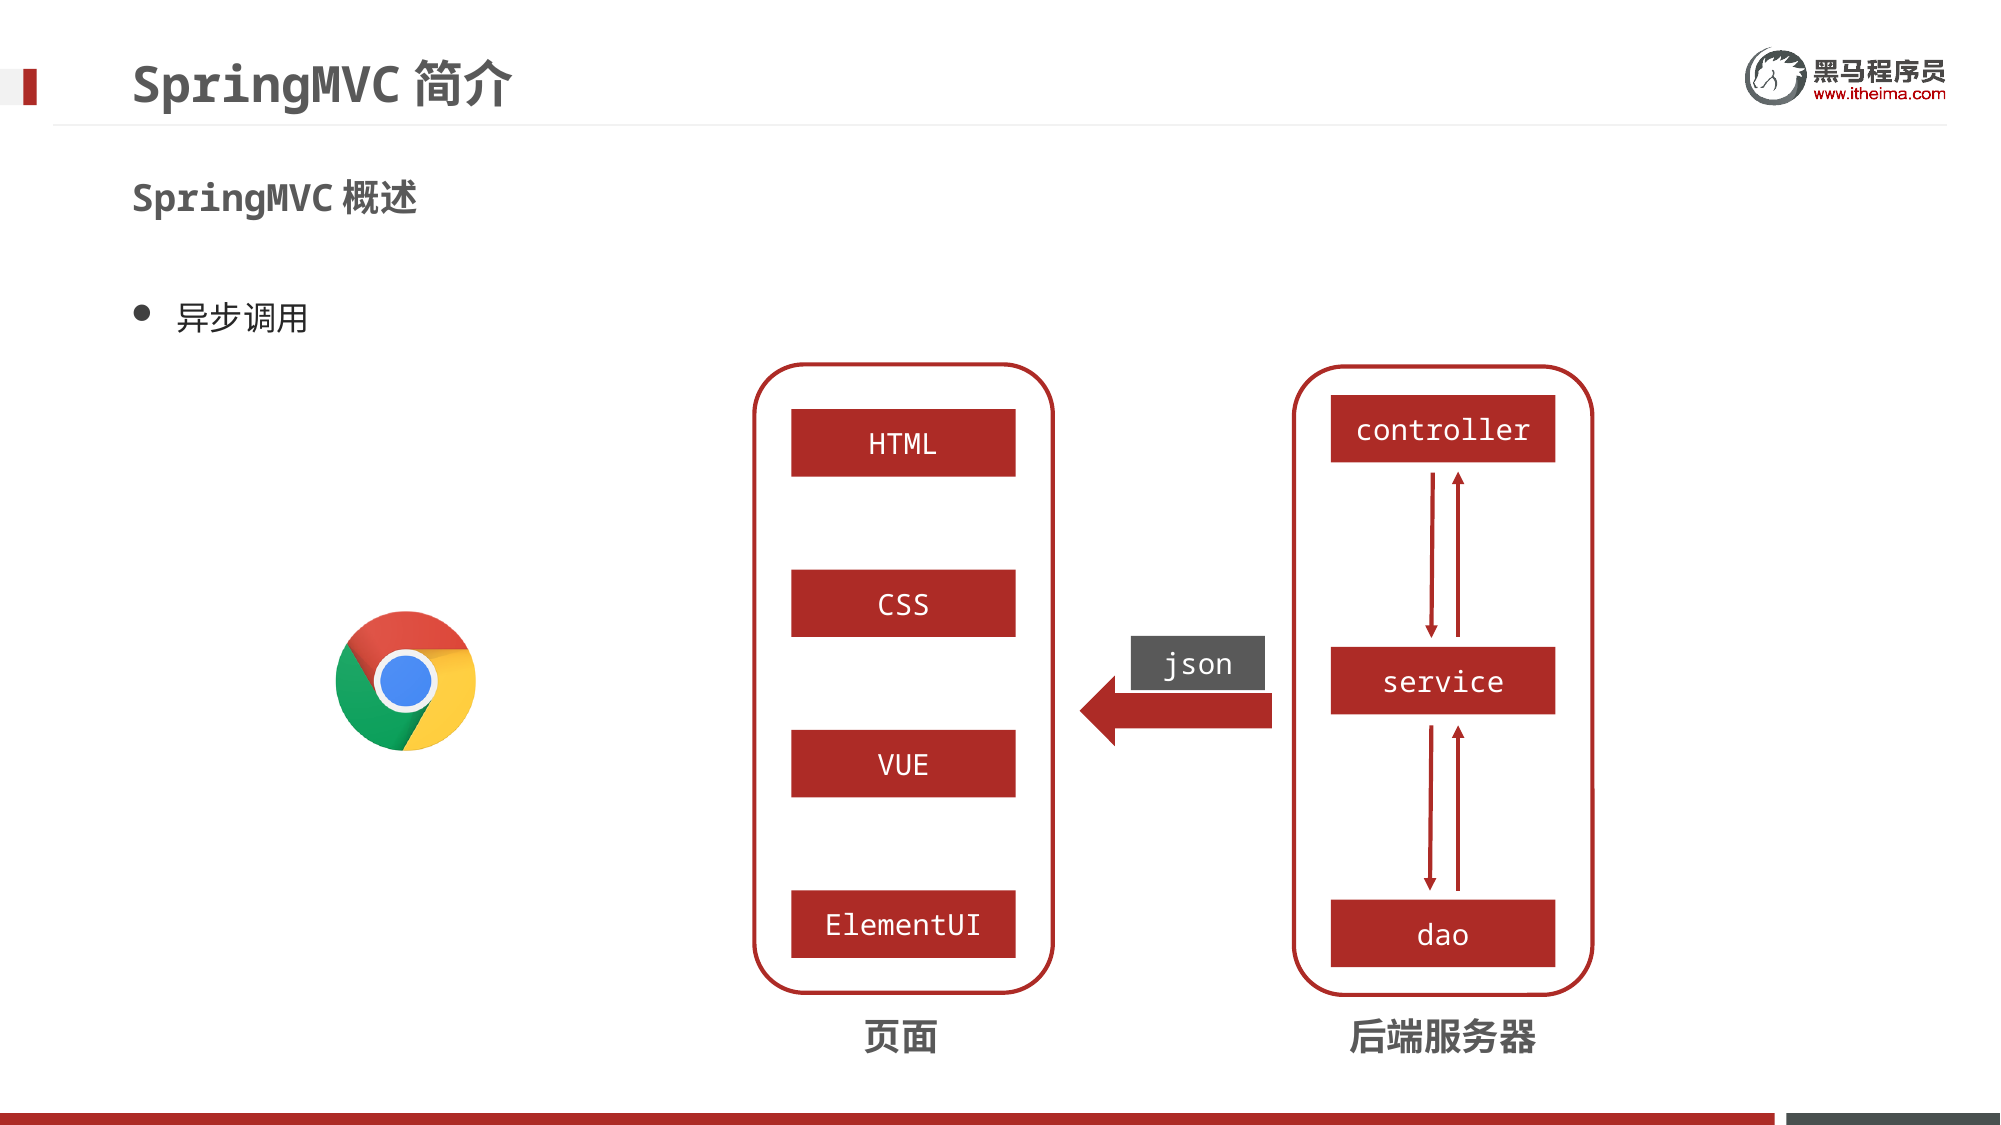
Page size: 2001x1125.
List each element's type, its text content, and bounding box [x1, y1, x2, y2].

title SpringMVC简介 [116, 40, 1556, 125]
picture [334, 609, 477, 752]
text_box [754, 364, 1054, 993]
text_box json [1129, 634, 1267, 691]
text_box [1291, 364, 1595, 997]
text_box [1077, 673, 1274, 749]
text_box 后端服务器 [1330, 996, 1556, 1078]
text_box 页面 [789, 1002, 1014, 1078]
list 异步调用 [116, 270, 1880, 348]
list SpringMVC概述 [116, 154, 1880, 239]
picture [1744, 46, 1946, 106]
